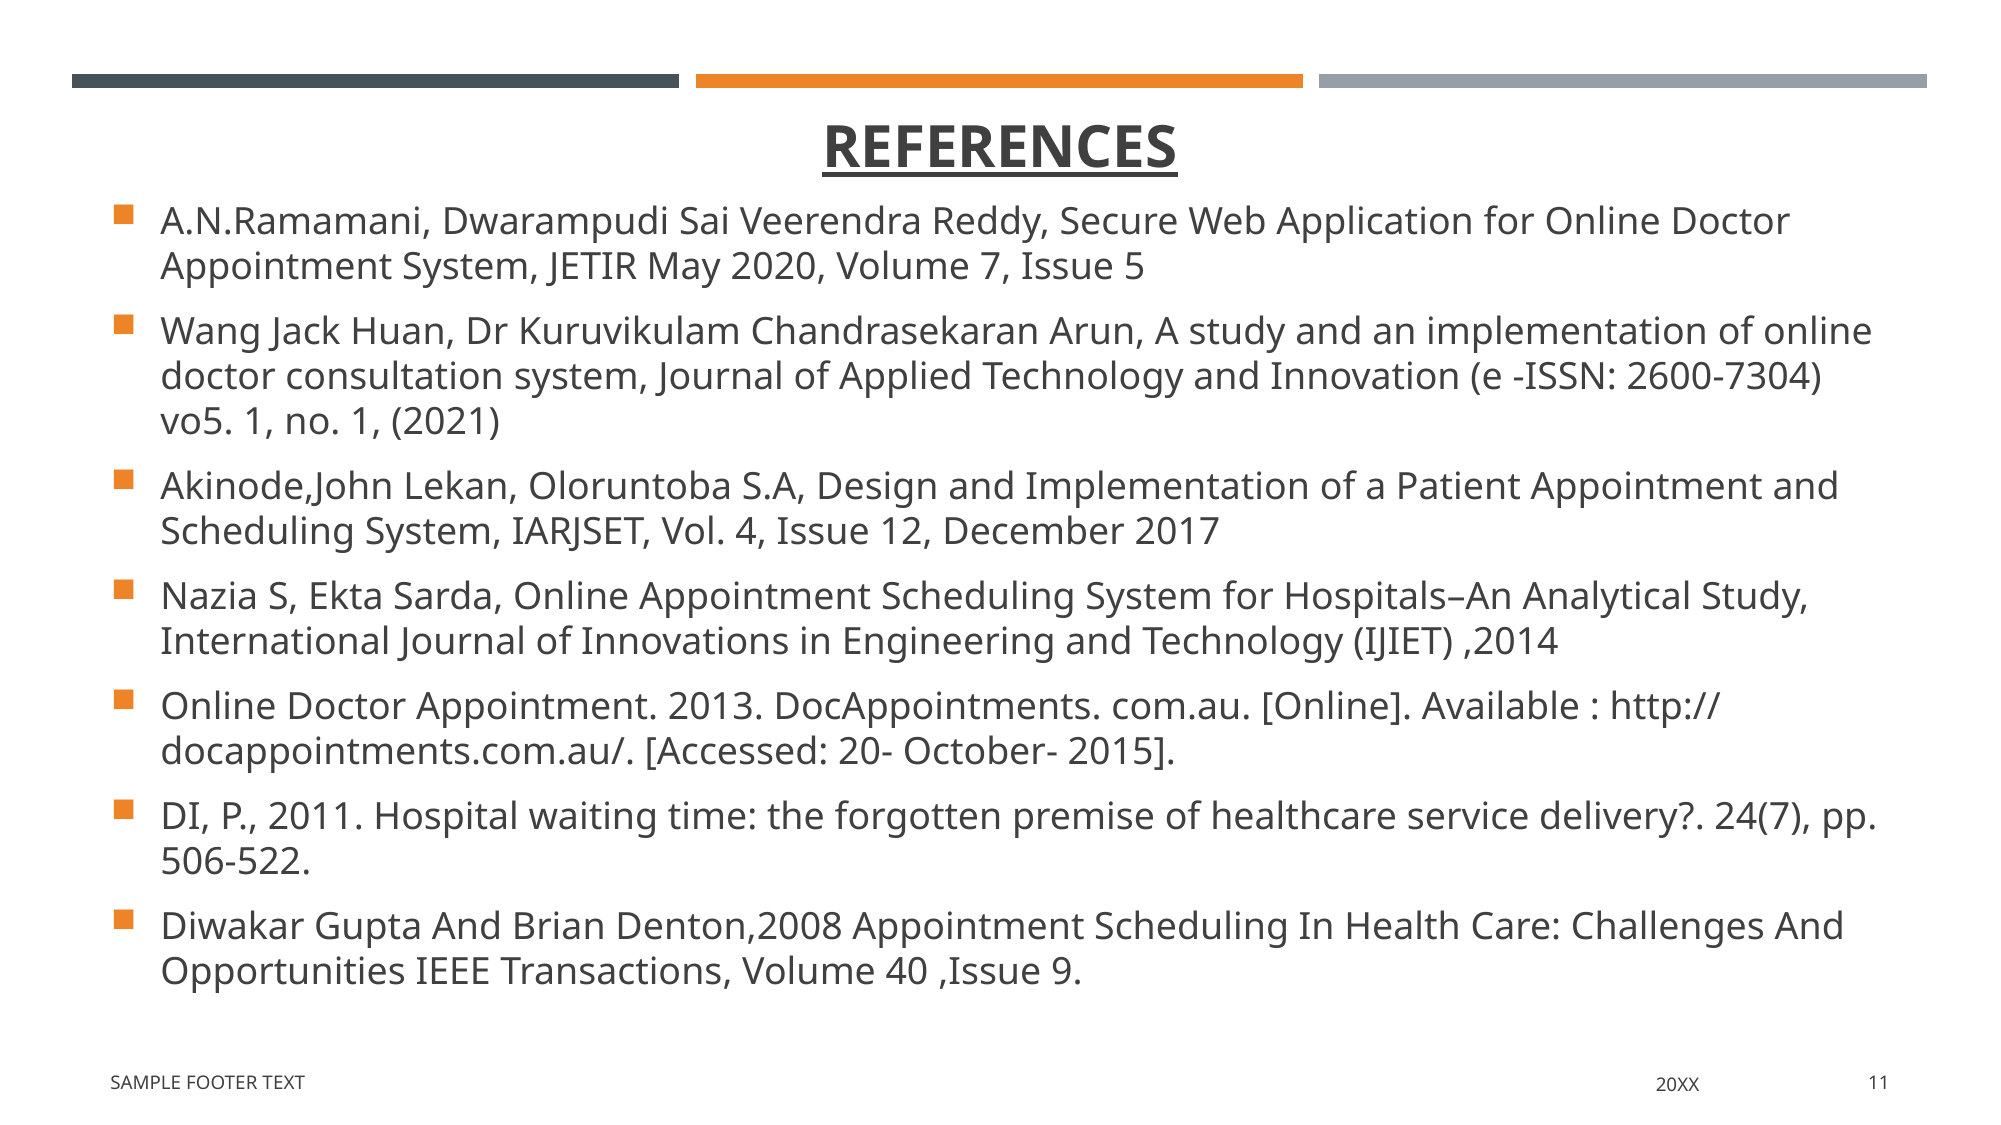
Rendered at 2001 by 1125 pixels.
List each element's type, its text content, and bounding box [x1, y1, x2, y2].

slide_number 11 [1732, 1053, 1905, 1114]
list A.N.Ramamani, Dwarampudi Sai Veerendra Reddy, Secure Web Application for Online Doctor Appointment System, JETIR May 2020, Volume 7, Issue 5 Wang Jack Huan, Dr Kuruvikulam Chandrasekaran Arun, A study and an implementation of online doctor consultation system, Journal of Applied Technology and Innovation (e -ISSN: 2600-7304) vo5. 1, no. 1, (2021) Akinode,John Lekan, Oloruntoba S.A, Design and Implementation of a Patient Appointment and Scheduling System, IARJSET, Vol. 4, Issue 12, December 2017 Nazia S, Ekta Sarda, Online Appointment Scheduling System for Hospitals–An Analytical Study, International Journal of Innovations in Engineering and Technology (IJIET) ,2014 Online Doctor Appointment. 2013. DocAppointments. com.au. [Online]. Available : http:// docappointments.com.au/. [Accessed: 20- October- 2015]. DI, P., 2011. Hospital waiting time: the forgotten premise of healthcare service delivery?. 24(7), pp. 506-522. Diwakar Gupta And Brian Denton,2008 Appointment Scheduling In Health Care: Challenges And Opportunities IEEE Transactions, Volume 40 ,Issue 9. [95, 208, 1905, 981]
title References [95, 102, 1905, 187]
slide_number 20XX [1247, 1053, 1715, 1114]
footer Sample Footer Text [95, 1053, 1230, 1114]
